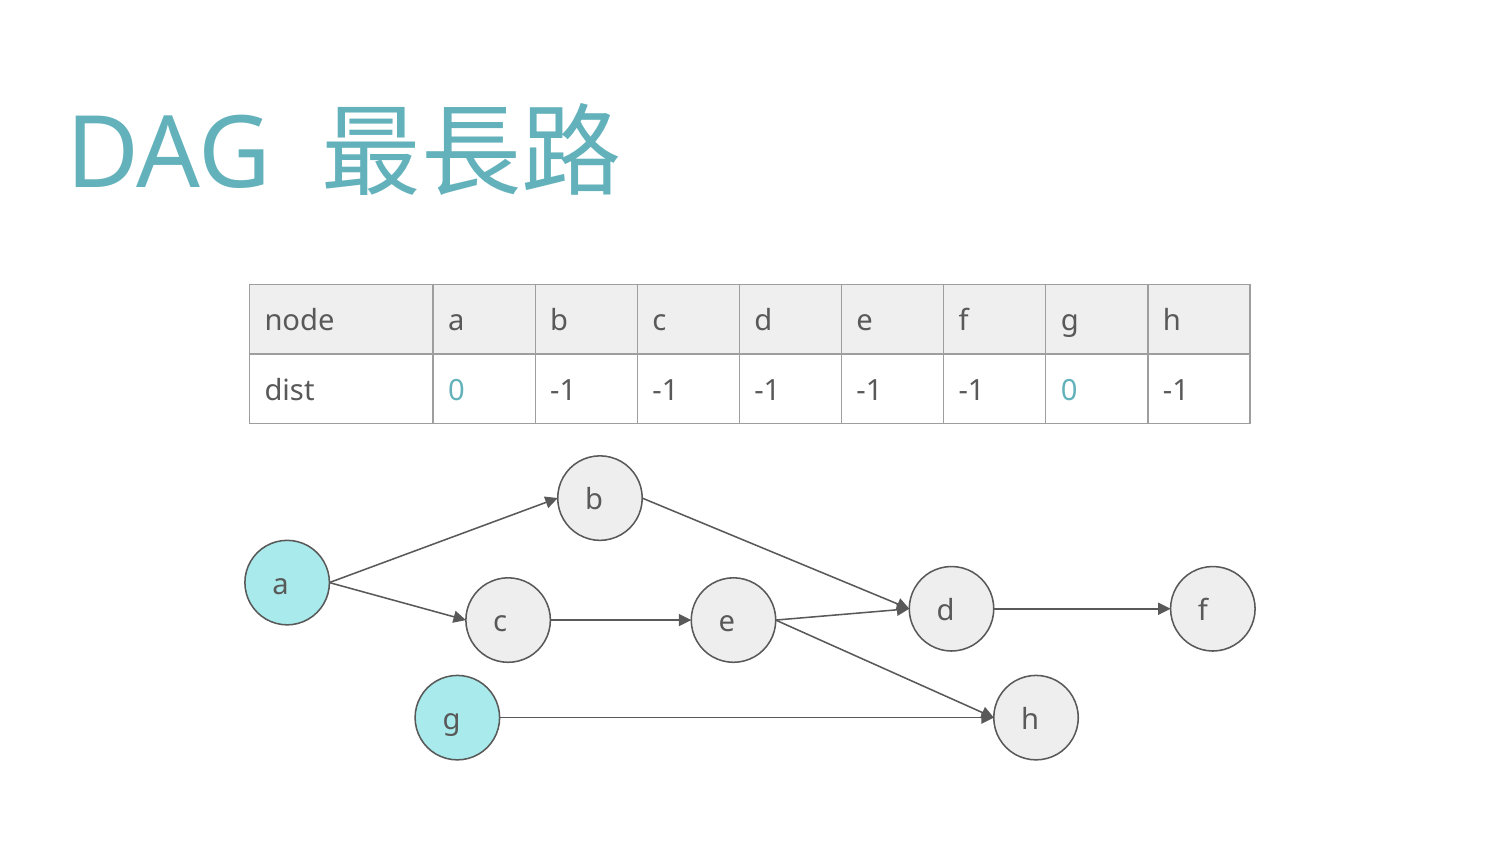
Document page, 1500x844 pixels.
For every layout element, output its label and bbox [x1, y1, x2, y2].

table_header [1149, 285, 1249, 353]
table_cell [250, 355, 432, 423]
table_cell [740, 355, 841, 423]
table_header [536, 285, 637, 353]
table_header [944, 285, 1045, 353]
table_cell [638, 355, 739, 423]
title [51, 72, 1449, 221]
table_cell [536, 355, 637, 423]
table_header [842, 285, 943, 353]
table_header [1046, 285, 1147, 353]
table_header [638, 285, 739, 353]
table_cell [944, 355, 1045, 423]
table_cell [1149, 355, 1249, 423]
text_box [244, 455, 1256, 760]
table_cell [842, 355, 943, 423]
table_header [740, 285, 841, 353]
table_header [434, 285, 535, 353]
table_cell [434, 355, 535, 423]
table_header [250, 285, 432, 353]
table_cell [1046, 355, 1147, 423]
